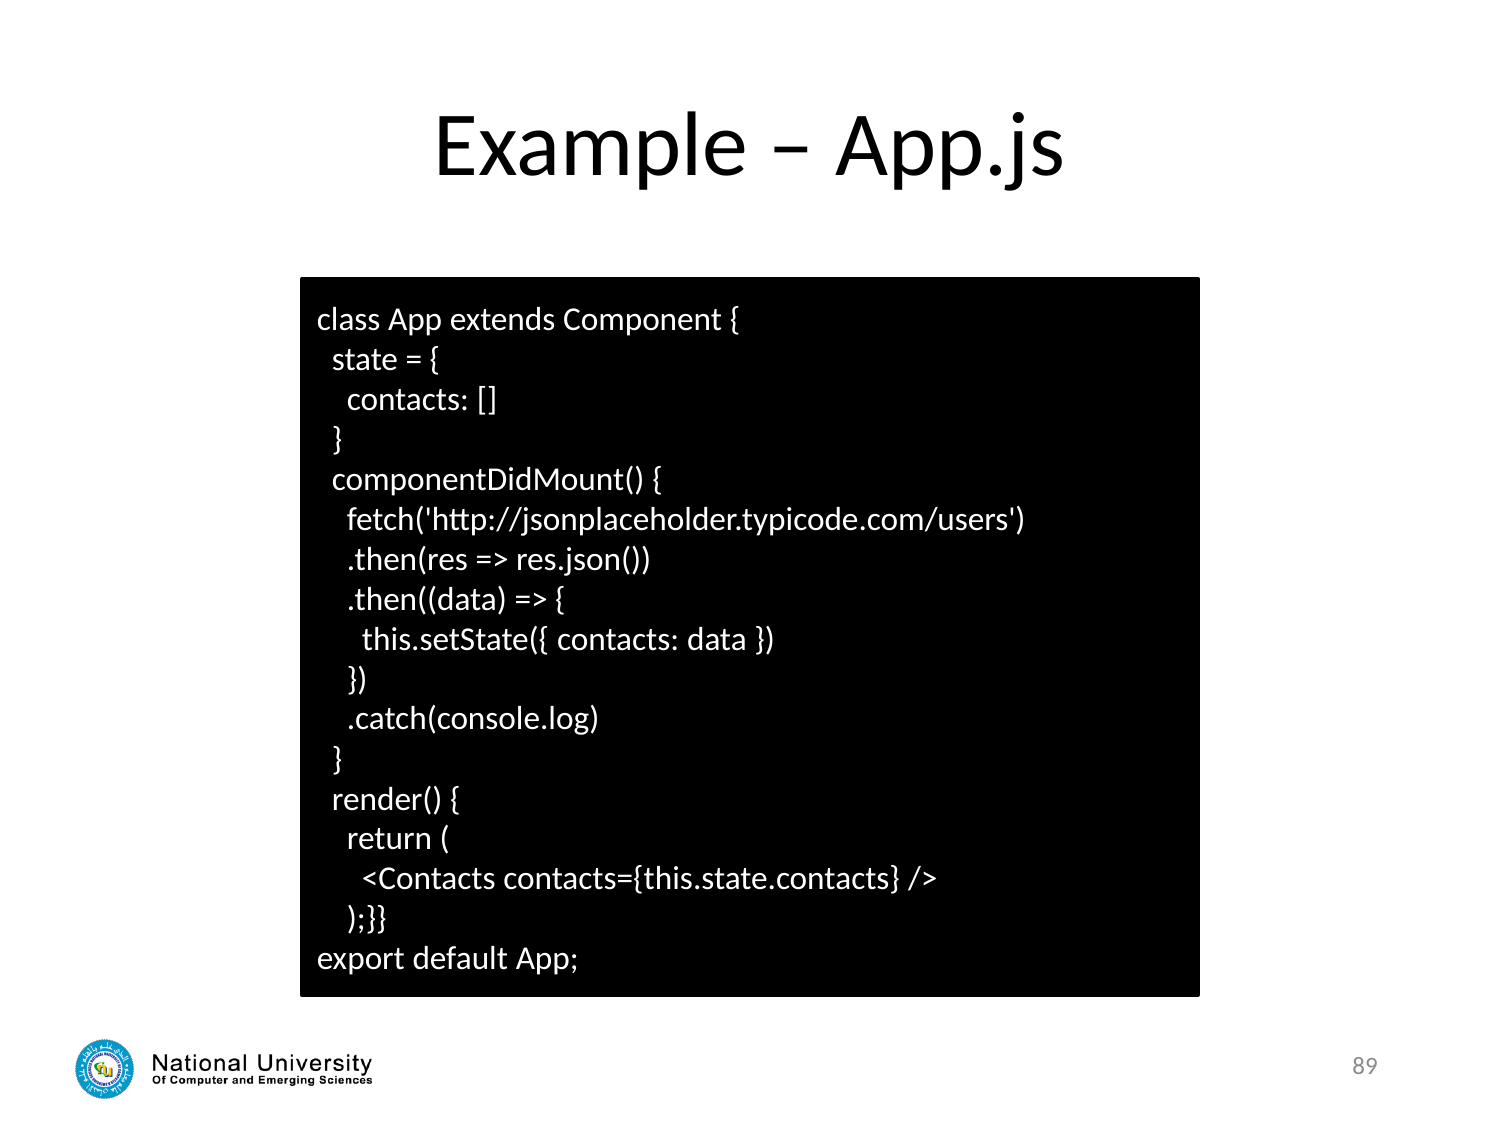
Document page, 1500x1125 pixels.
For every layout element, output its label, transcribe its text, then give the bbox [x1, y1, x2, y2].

title Example – App.js [75, 45, 1425, 233]
picture [75, 1075, 100, 1099]
picture [87, 1052, 122, 1086]
picture [151, 1034, 382, 1104]
slide_number 89 [1337, 1034, 1425, 1095]
picture [111, 1074, 134, 1099]
text_box class App extends Component { state = { contacts: [] } componentDidMount() { fetch('http://jsonplaceholder.typicode.com/users') .then(res => res.json()) .then((data) => { this.setState({ contacts: data }) }) .catch(console.log) } render() { return ( <Contacts contacts={this.state.contacts} /> );}} export default App; [300, 277, 1200, 997]
picture [75, 1039, 98, 1065]
picture [111, 1039, 134, 1064]
